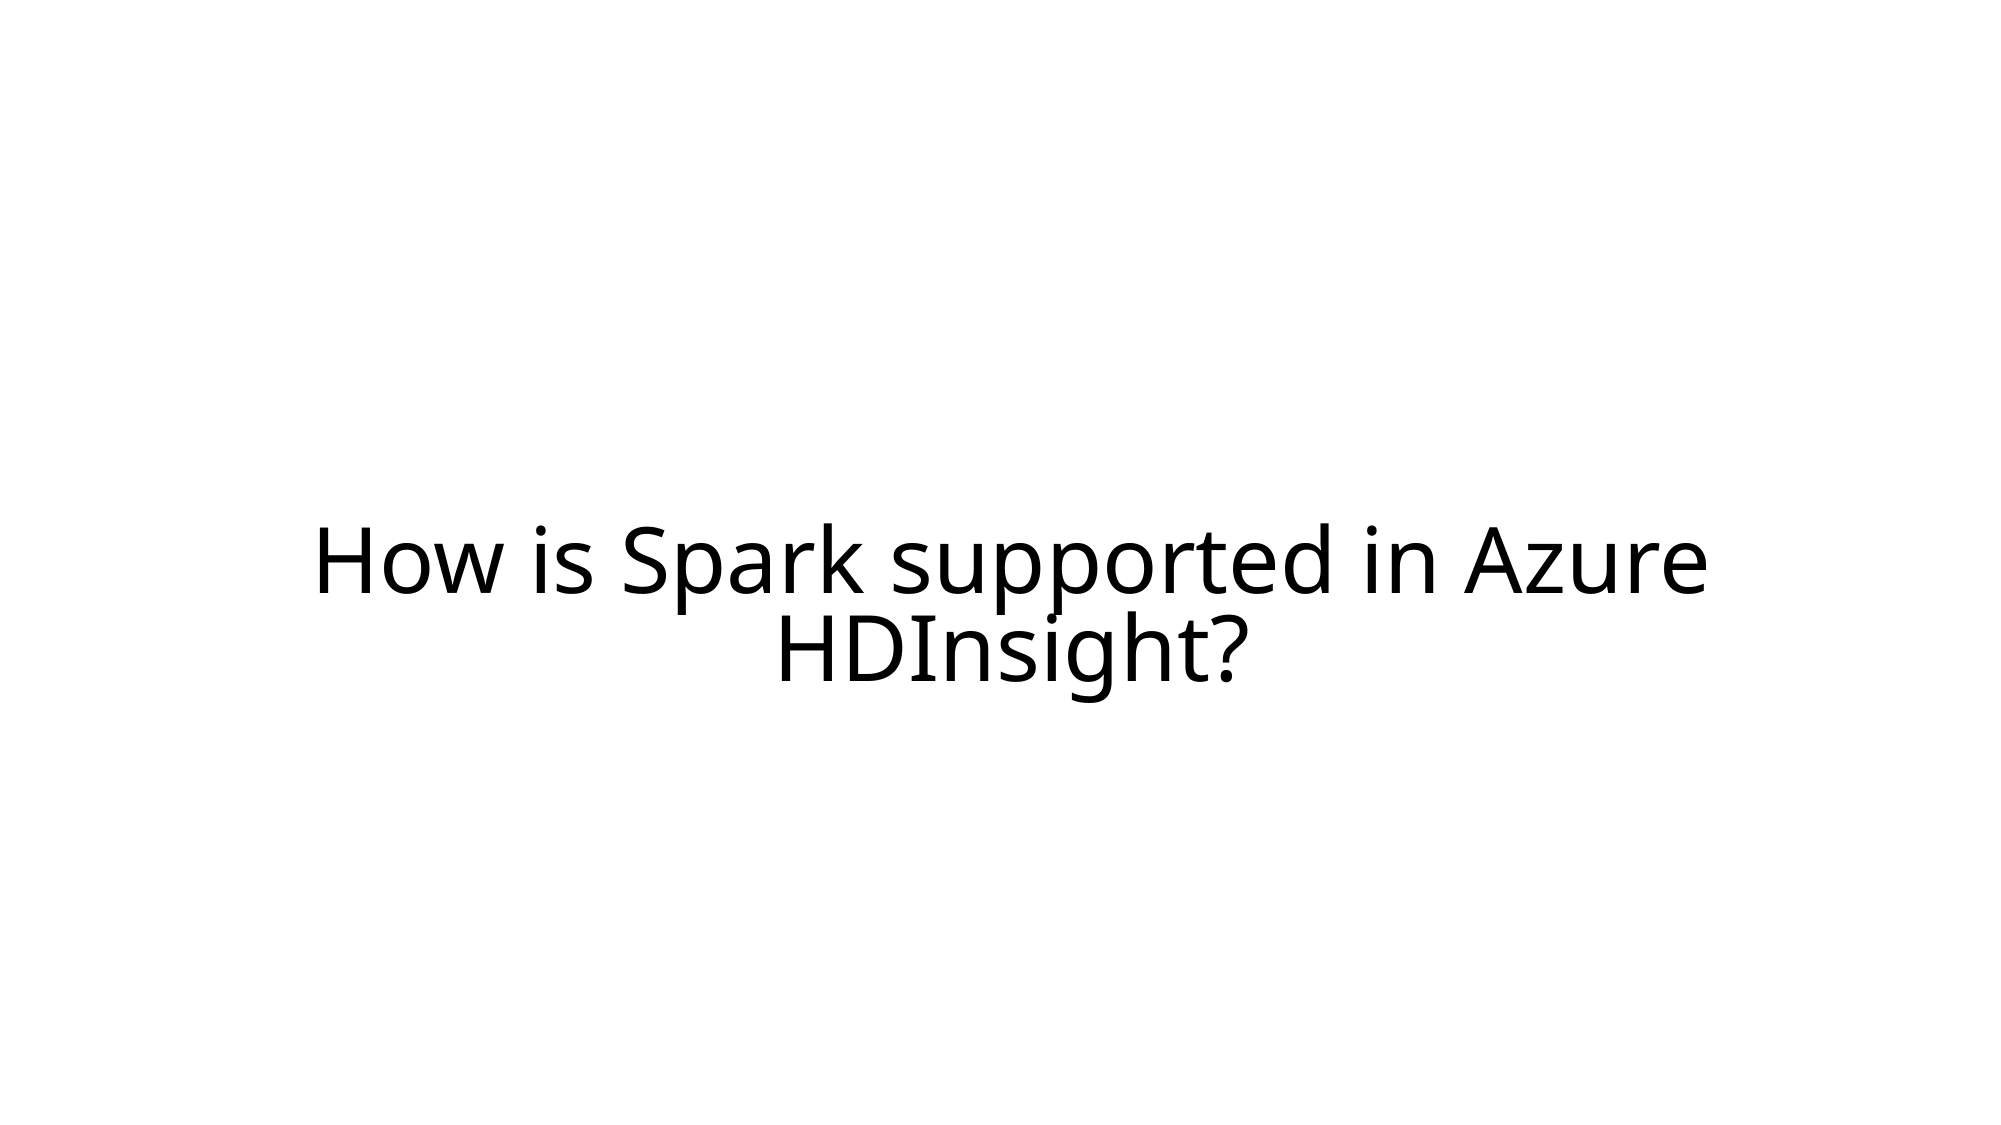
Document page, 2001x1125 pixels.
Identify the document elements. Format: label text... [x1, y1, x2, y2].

title How is Spark supported in Azure HDInsight? [66, 515, 1958, 691]
